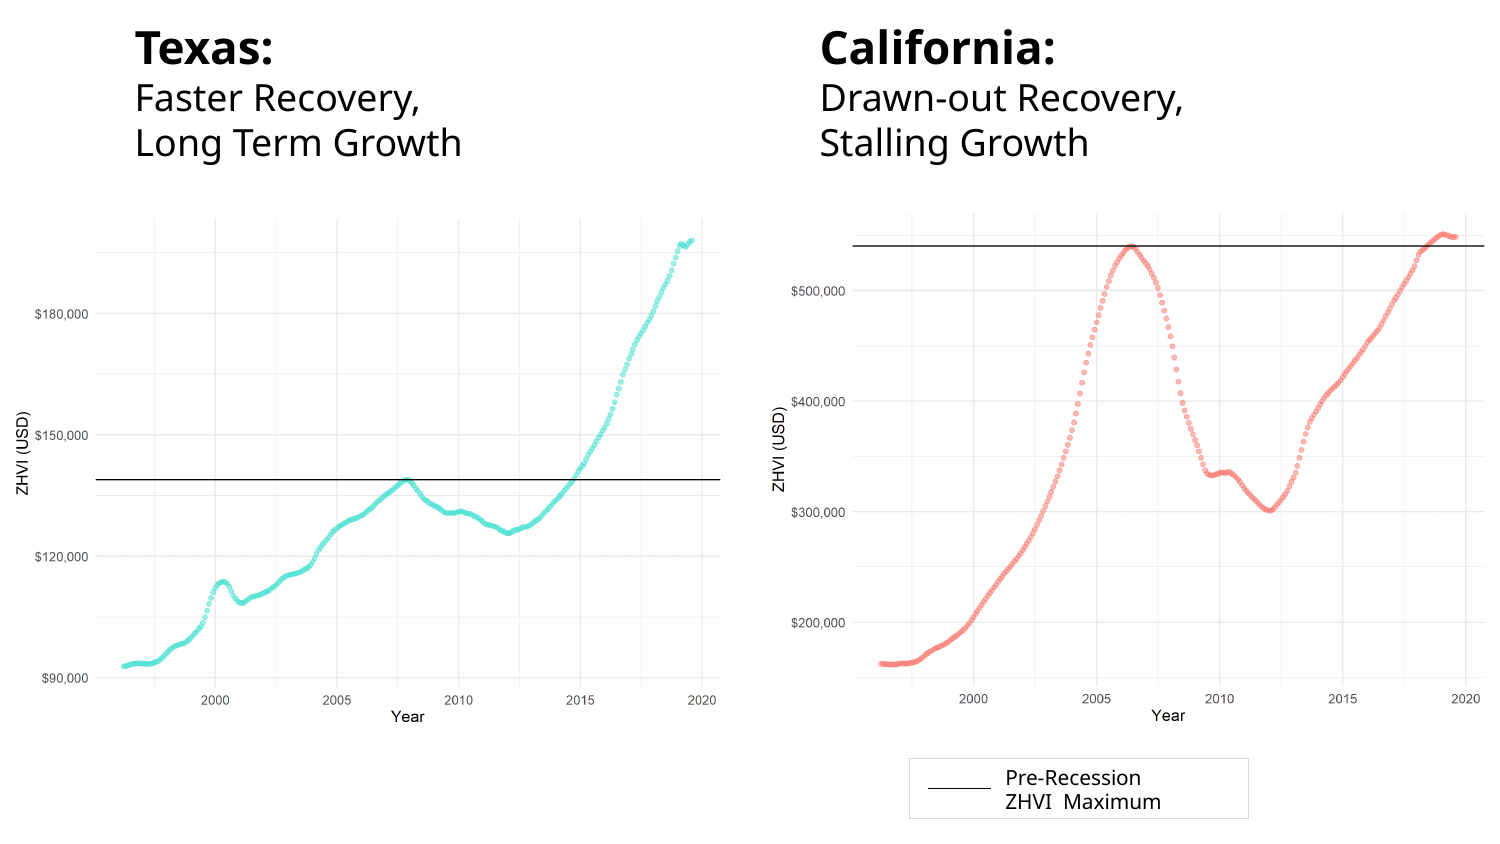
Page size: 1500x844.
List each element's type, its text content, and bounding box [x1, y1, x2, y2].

title Texas: Faster Recovery, Long Term Growth [119, 3, 804, 92]
picture [7, 212, 728, 819]
title California: Drawn-out Recovery, Stalling Growth [804, 3, 1436, 92]
picture [764, 212, 1492, 819]
